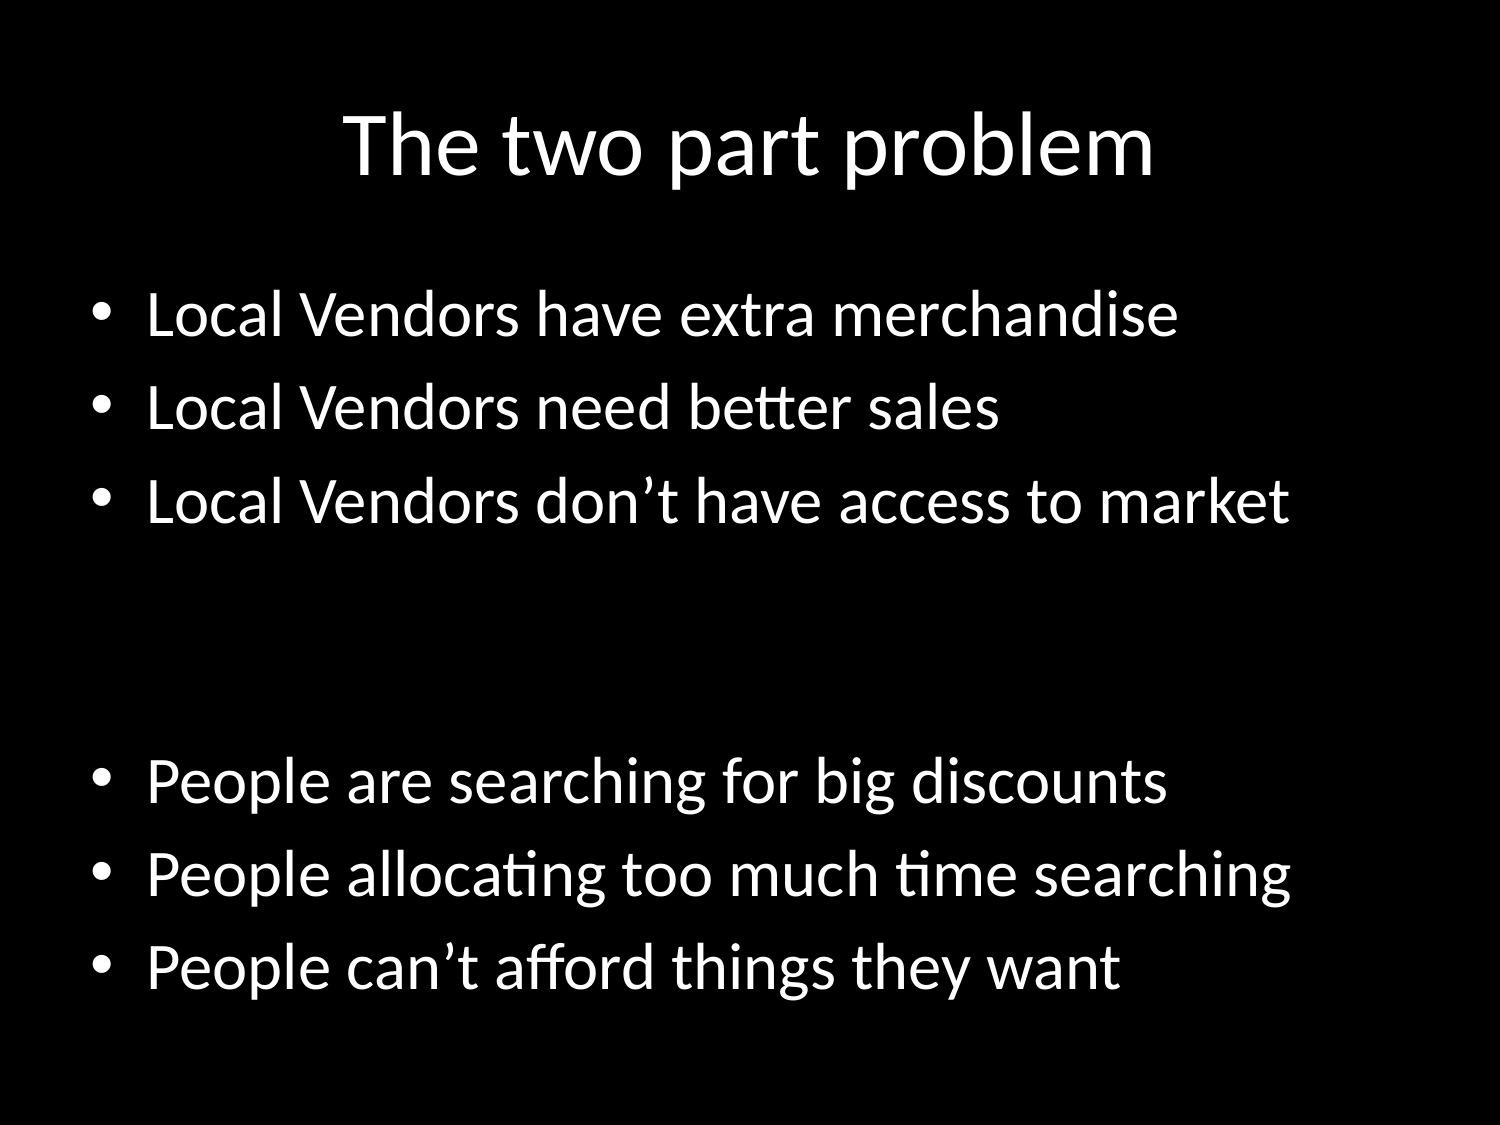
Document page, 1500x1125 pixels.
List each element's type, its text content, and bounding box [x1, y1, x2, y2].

list Local Vendors have extra merchandise Local Vendors need better sales Local Vendors don’t have access to market People are searching for big discounts People allocating too much time searching People can’t afford things they want [75, 262, 1425, 1005]
title The two part problem [75, 45, 1425, 233]
